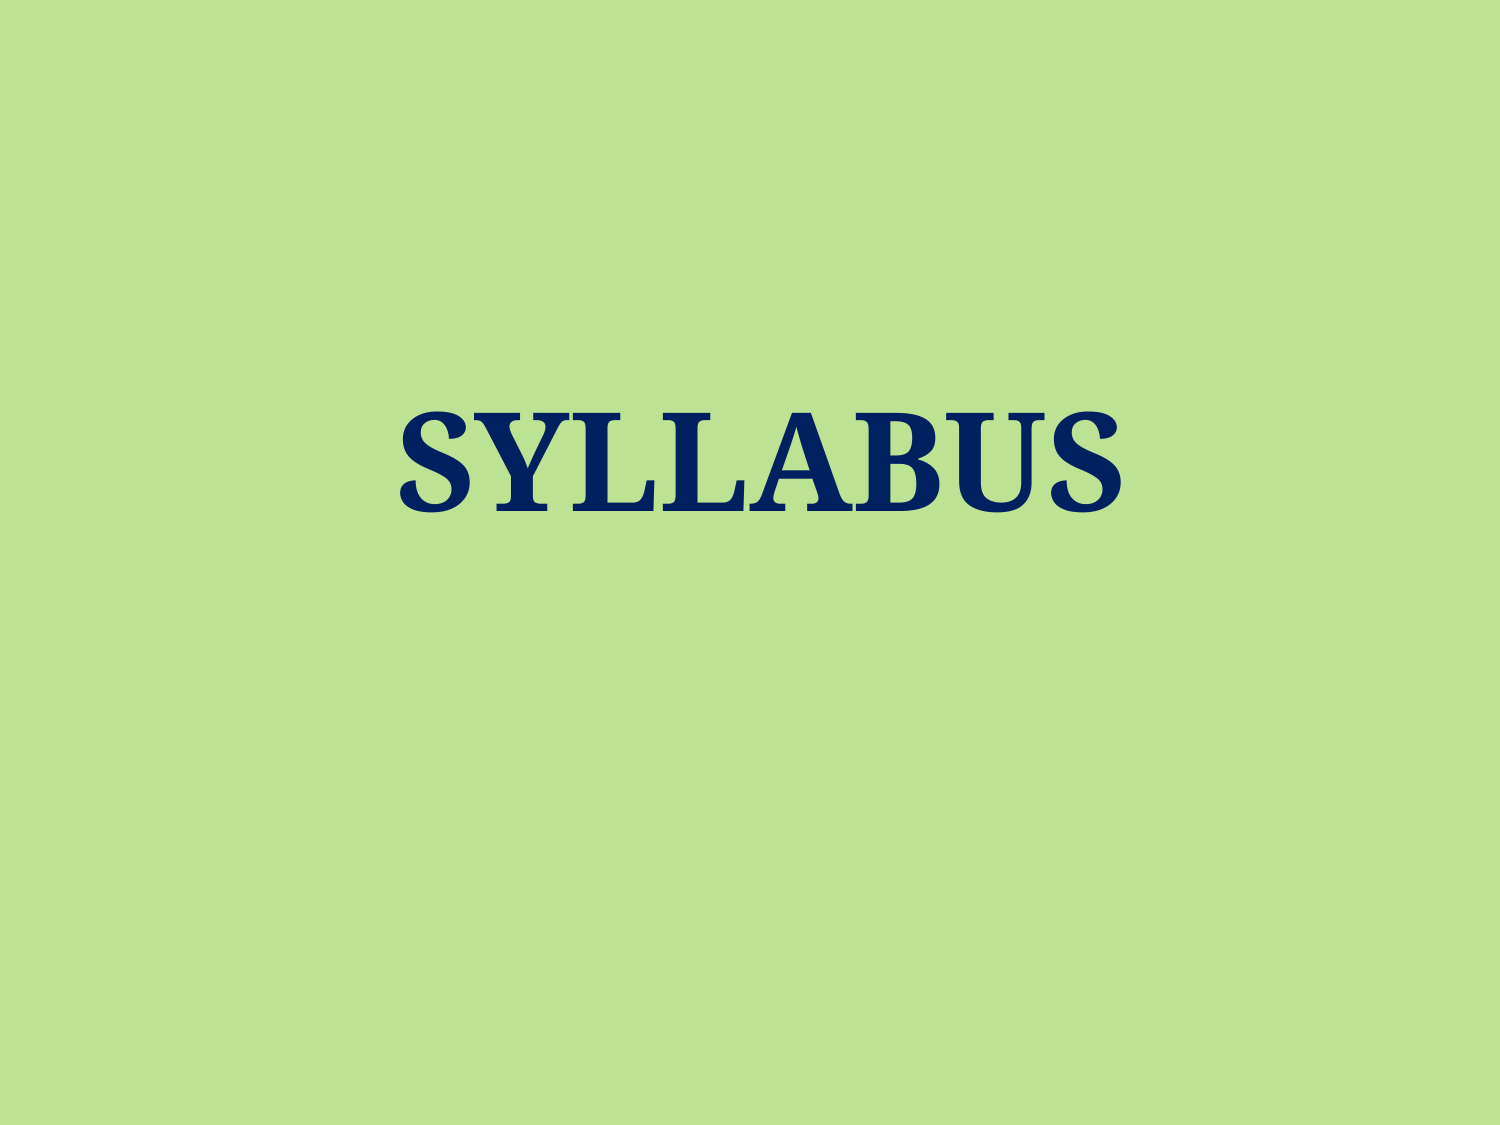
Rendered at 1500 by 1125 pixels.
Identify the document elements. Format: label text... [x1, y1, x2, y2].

text_box SYLLABUS [87, 362, 1438, 550]
